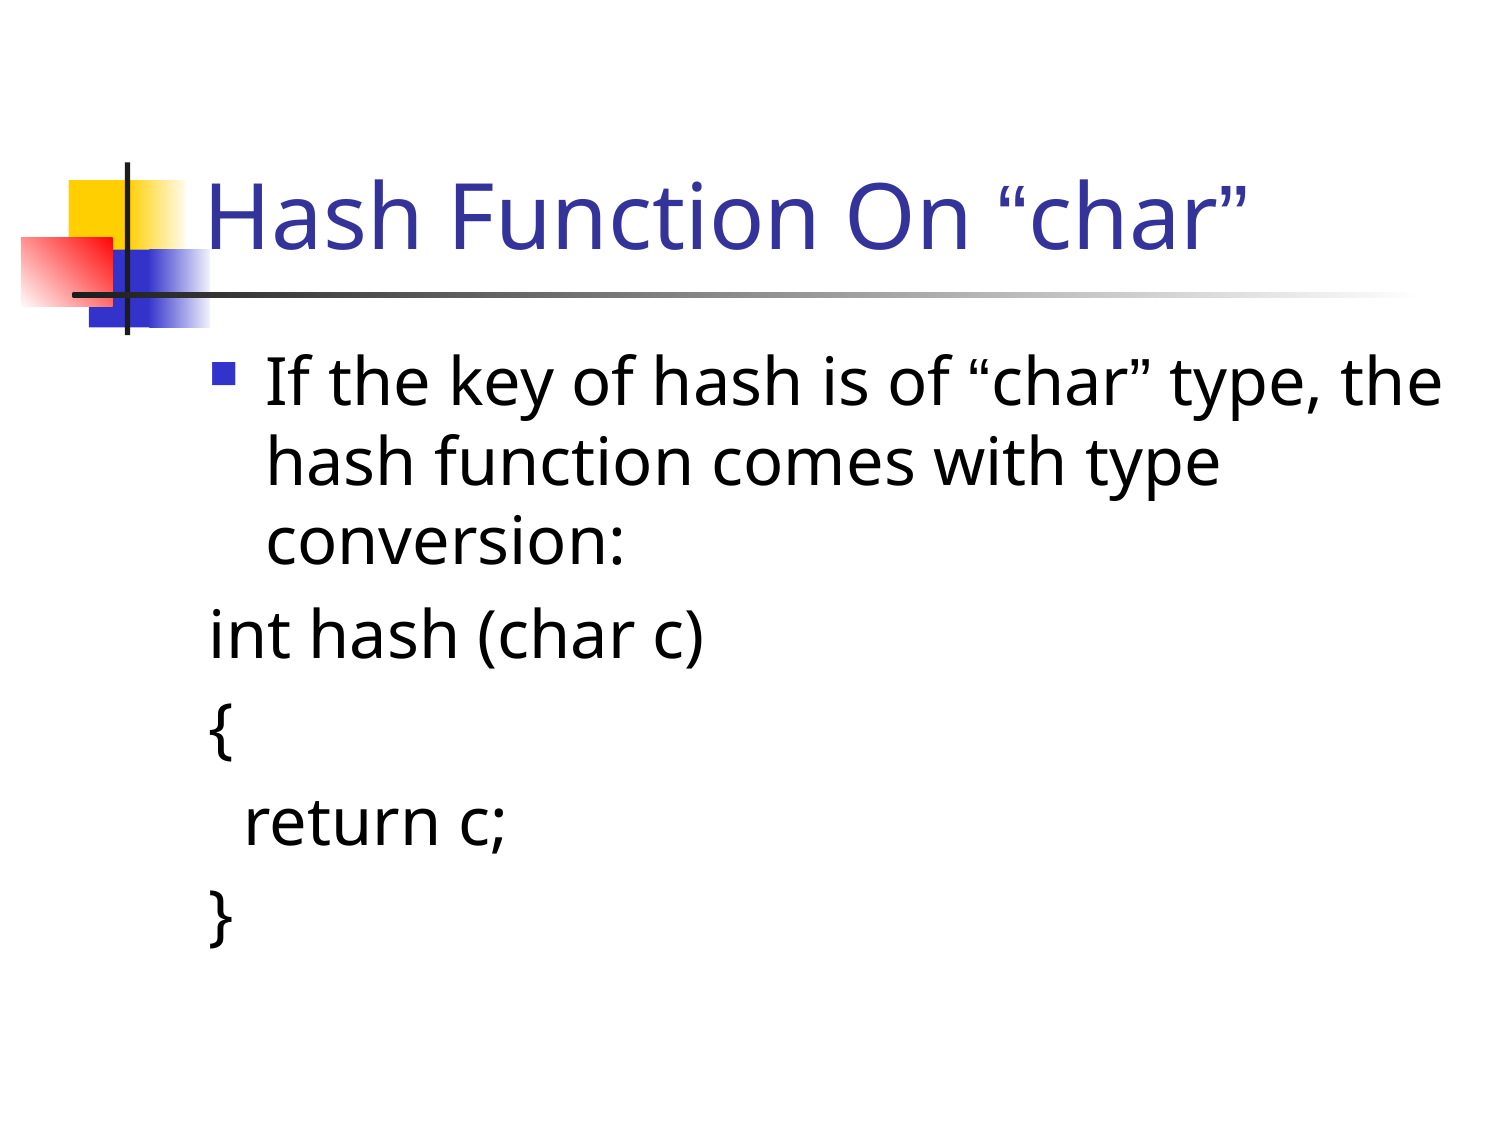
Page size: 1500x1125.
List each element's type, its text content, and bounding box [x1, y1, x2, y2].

list If the key of hash is of “char” type, the hash function comes with type conversion: int hash (char c) { return c; } [193, 331, 1469, 1006]
title Hash Function On “char” [188, 35, 1468, 275]
